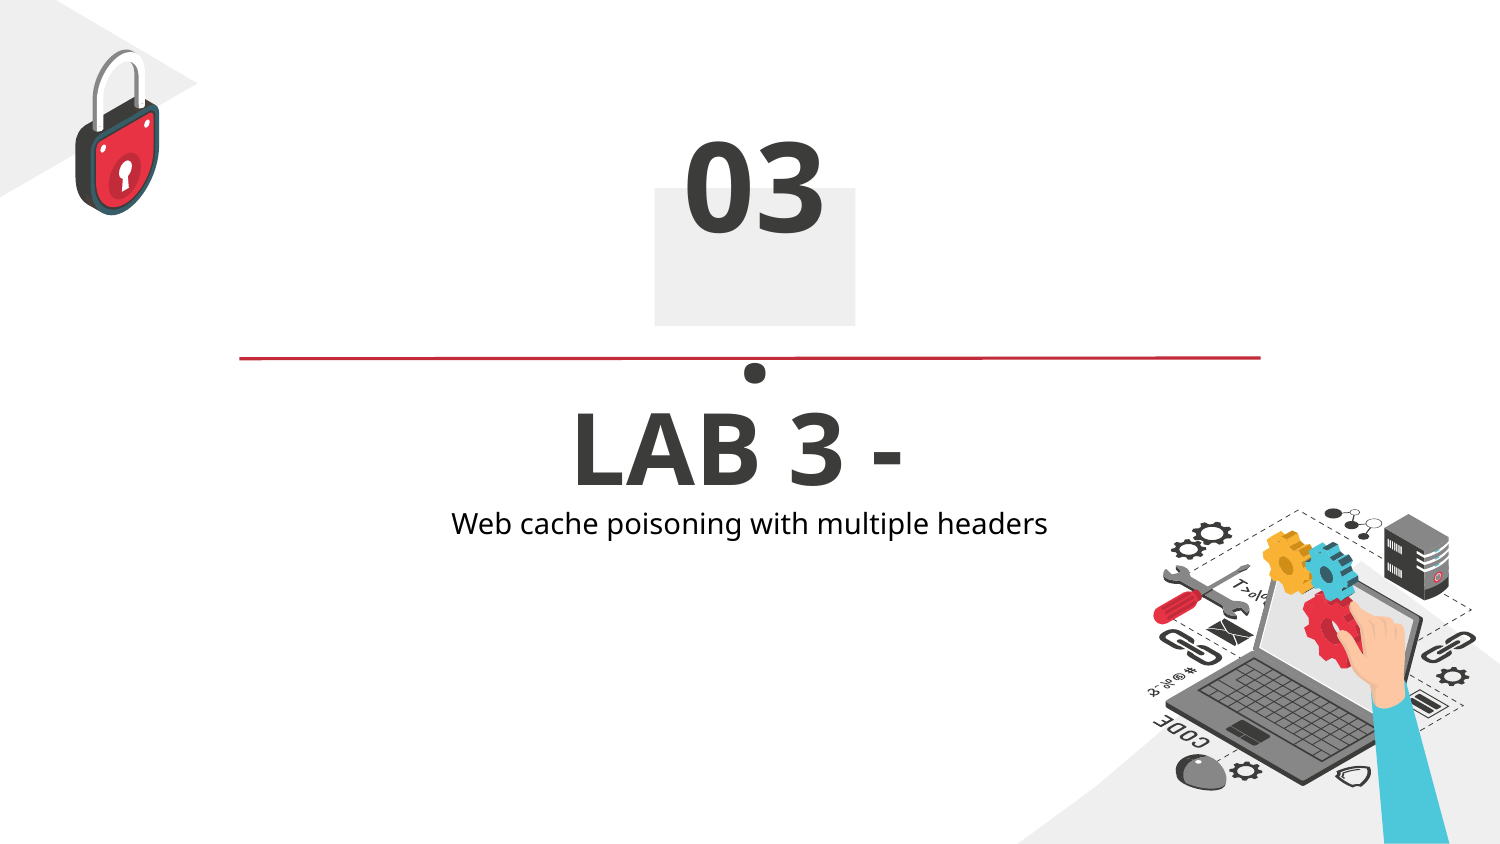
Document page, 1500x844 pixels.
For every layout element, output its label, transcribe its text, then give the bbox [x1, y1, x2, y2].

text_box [1147, 508, 1478, 844]
title LAB 3 - Web cache poisoning with multiple headers [239, 370, 1261, 509]
title 03. [654, 188, 856, 327]
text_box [75, 49, 160, 216]
